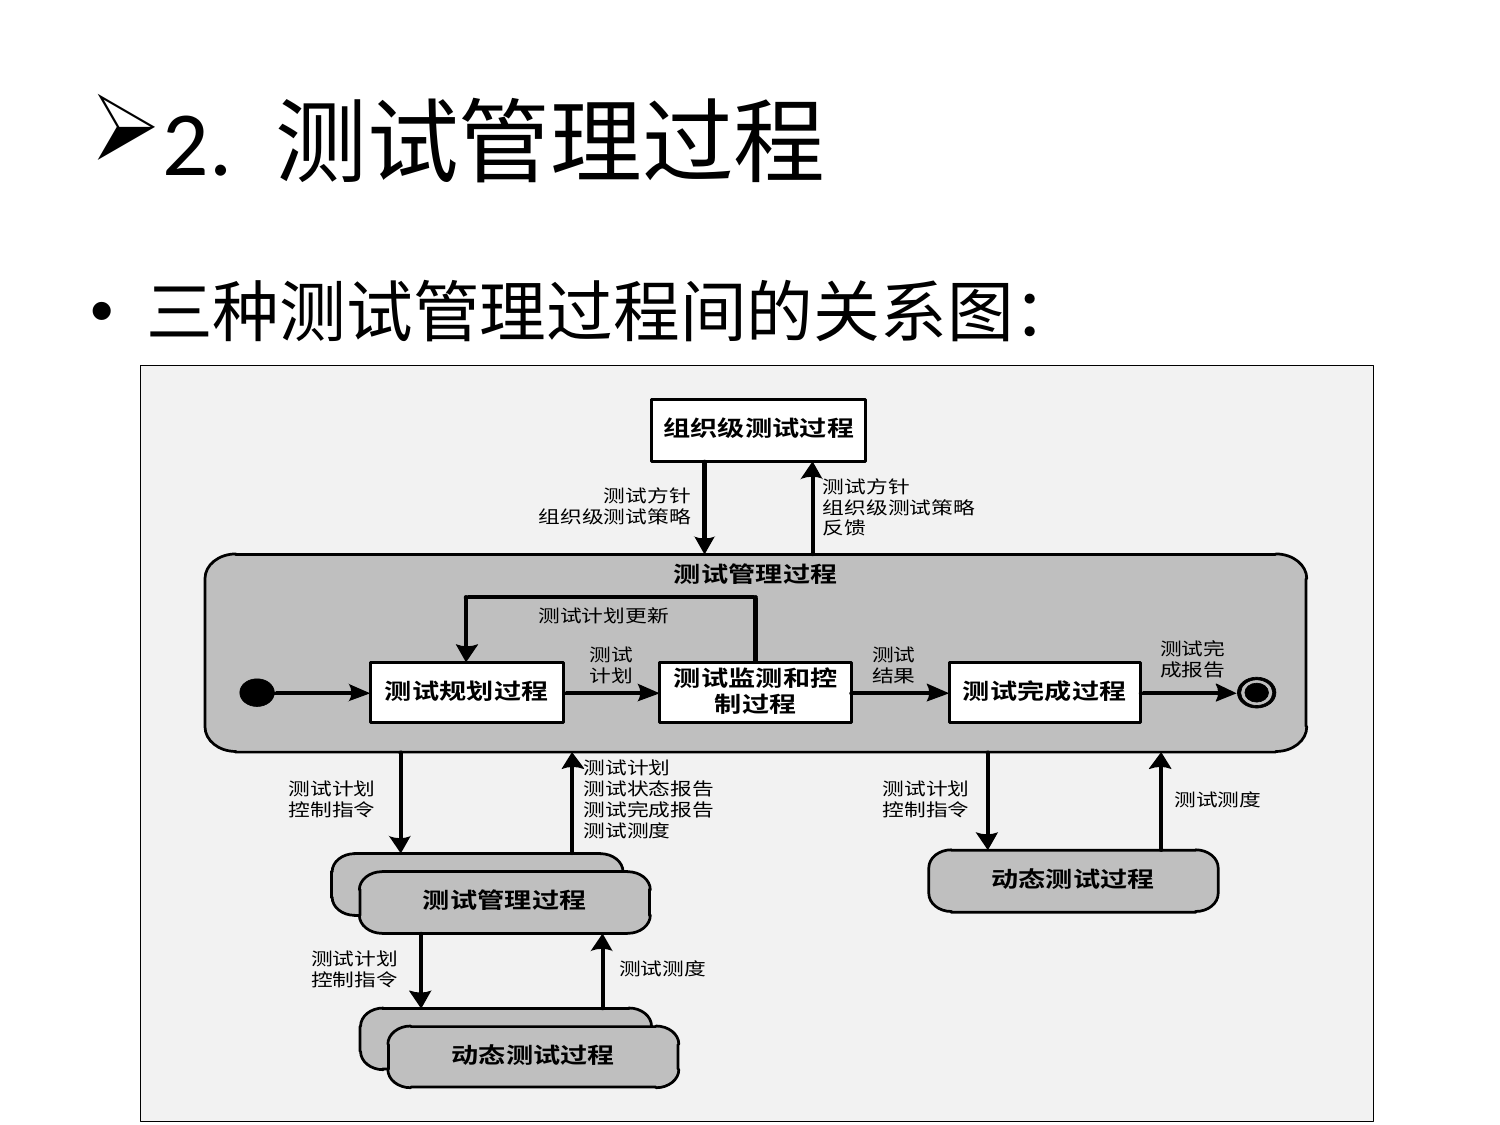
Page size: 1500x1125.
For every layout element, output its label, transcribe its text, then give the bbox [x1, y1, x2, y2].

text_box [135, 361, 1377, 1125]
list 三种测试管理过程间的关系图： [75, 262, 1425, 1005]
title 2. 测试管理过程 [75, 45, 1425, 233]
